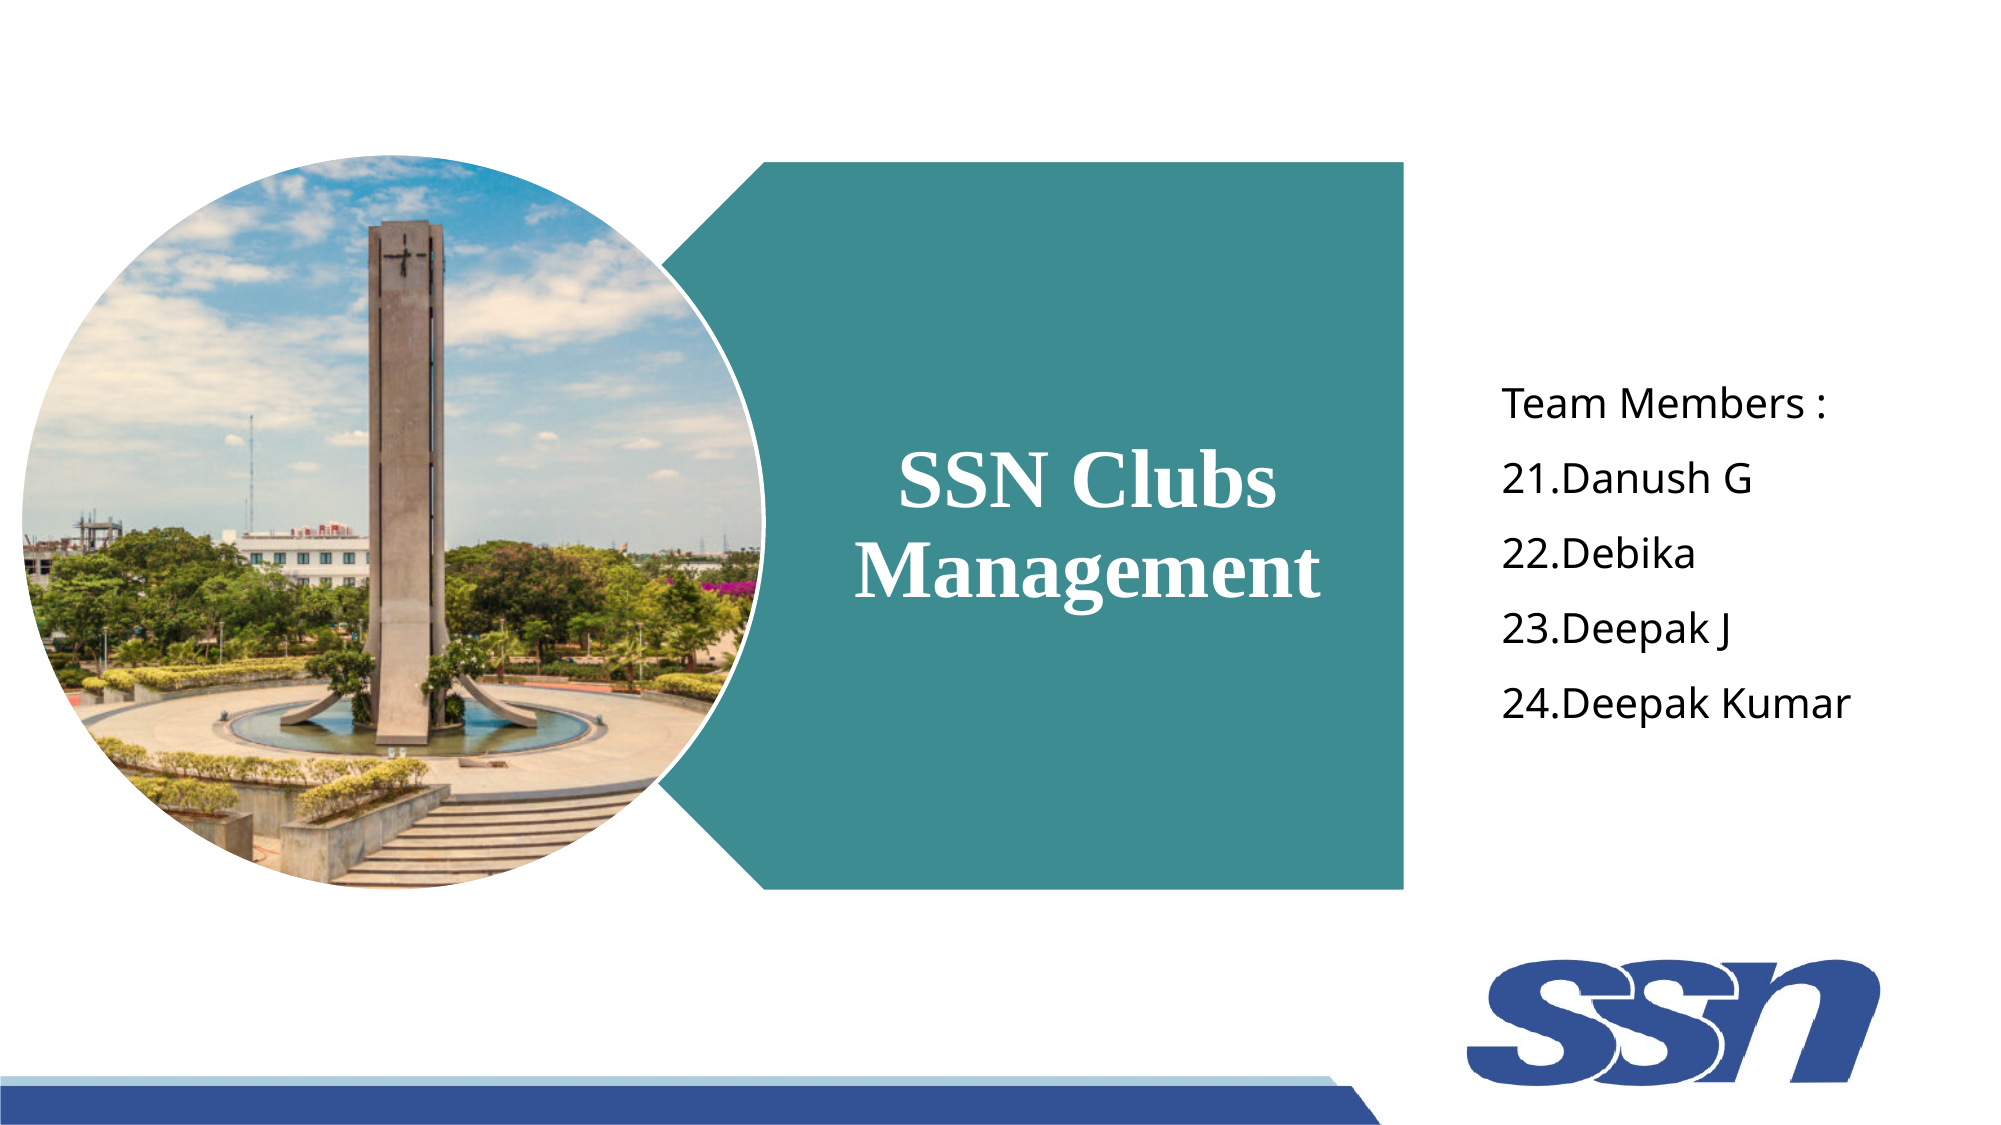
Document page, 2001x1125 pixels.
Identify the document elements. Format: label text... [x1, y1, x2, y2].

picture [0, 916, 1967, 1125]
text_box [19, 152, 1406, 892]
title Team Members : 21.Danush G 22.Debika 23.Deepak J 24.Deepak Kumar [1486, 180, 1939, 899]
